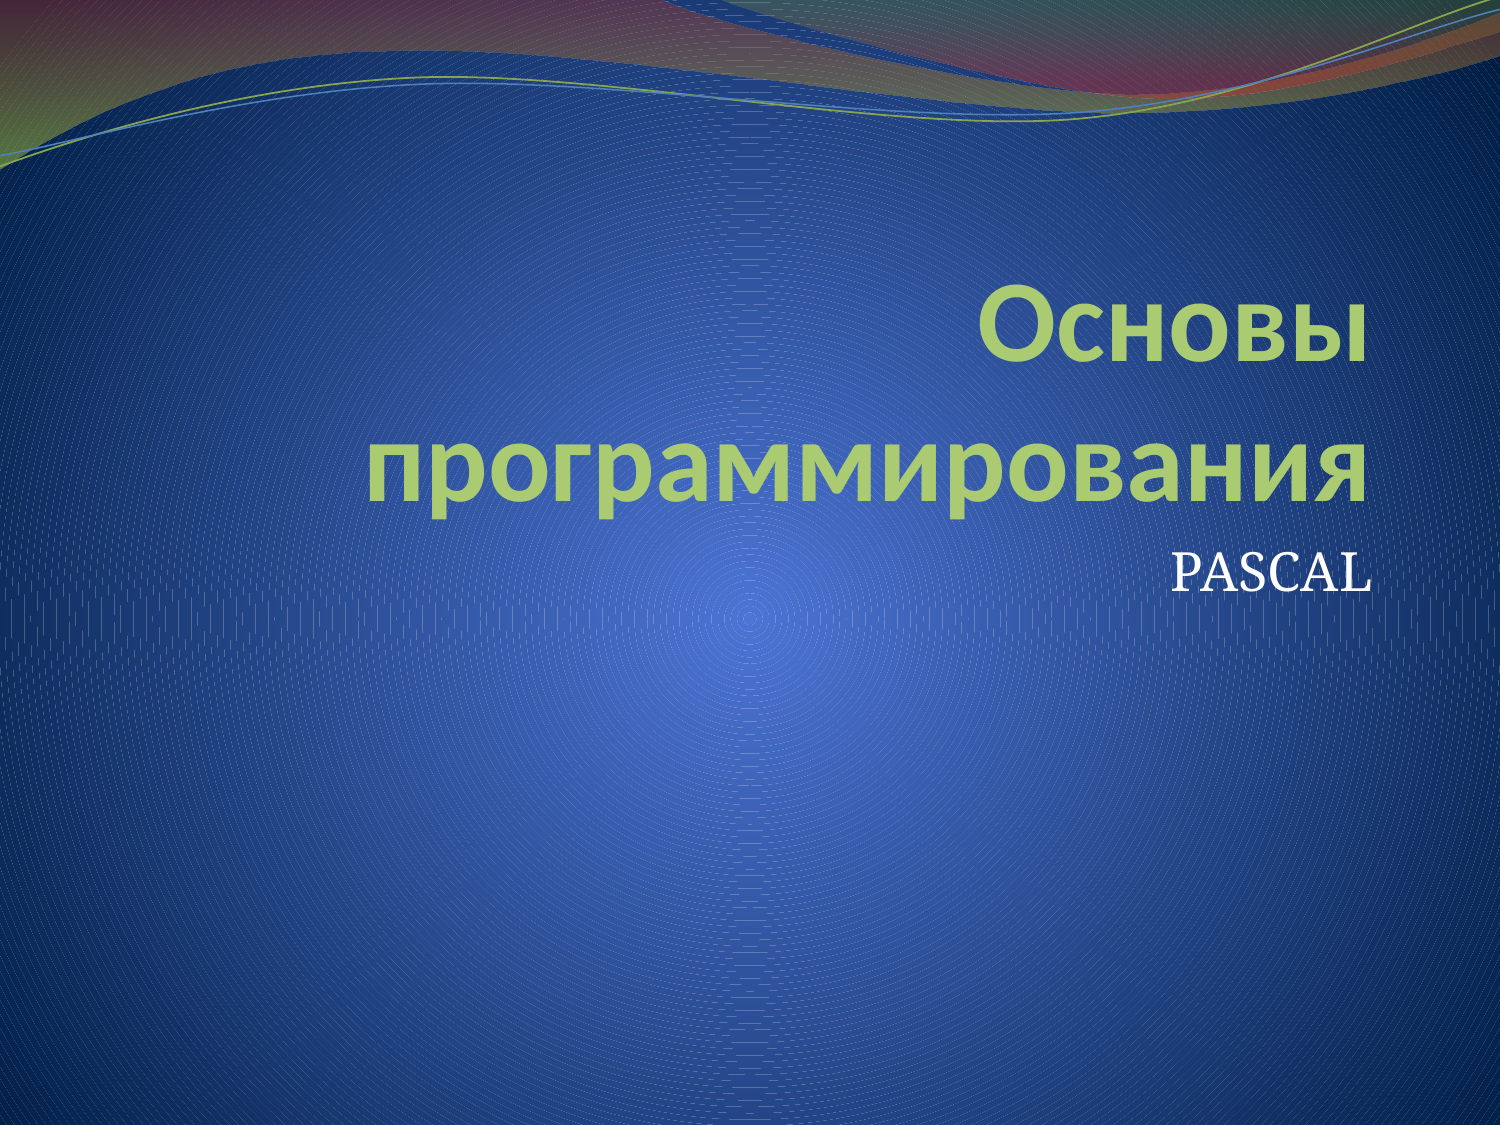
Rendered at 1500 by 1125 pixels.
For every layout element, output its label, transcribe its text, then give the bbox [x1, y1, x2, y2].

subtitle PASCAL [87, 529, 1377, 818]
title Основы программирования [87, 224, 1376, 526]
